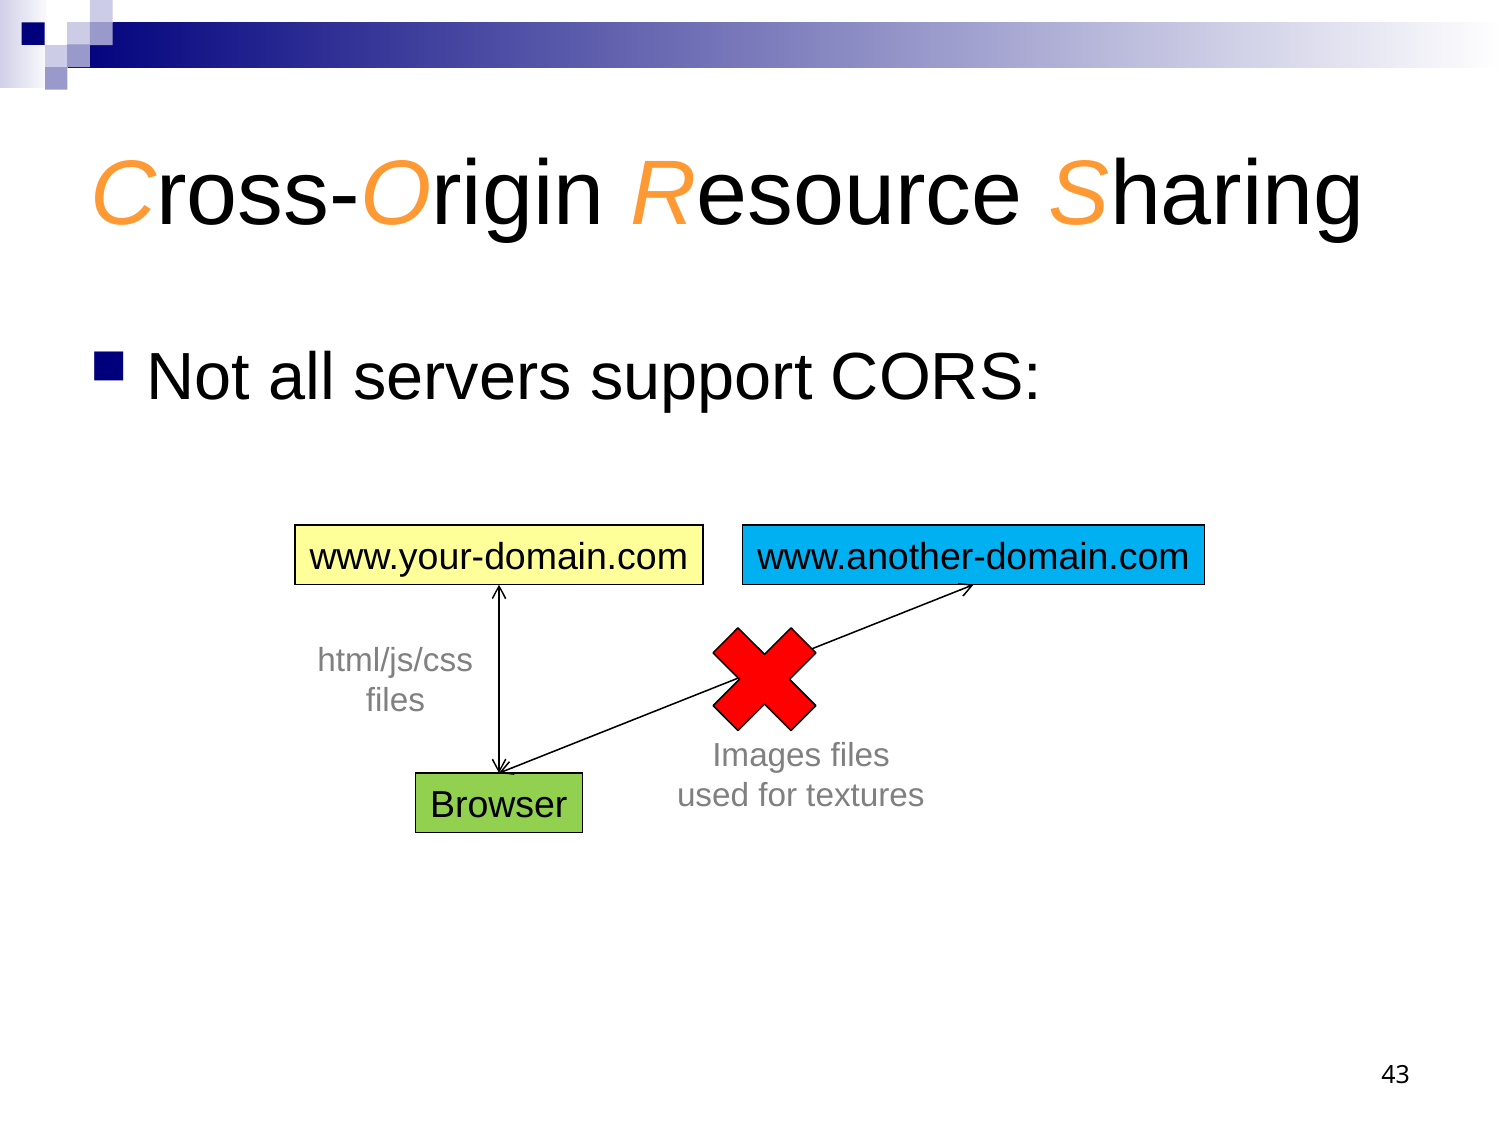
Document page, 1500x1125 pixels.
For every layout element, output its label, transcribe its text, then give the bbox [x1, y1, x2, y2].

slide_number 43 [1074, 1024, 1426, 1101]
list Not all servers support CORS: [75, 324, 1500, 438]
title Cross-Origin Resource Sharing [75, 75, 1425, 300]
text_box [292, 524, 1208, 834]
